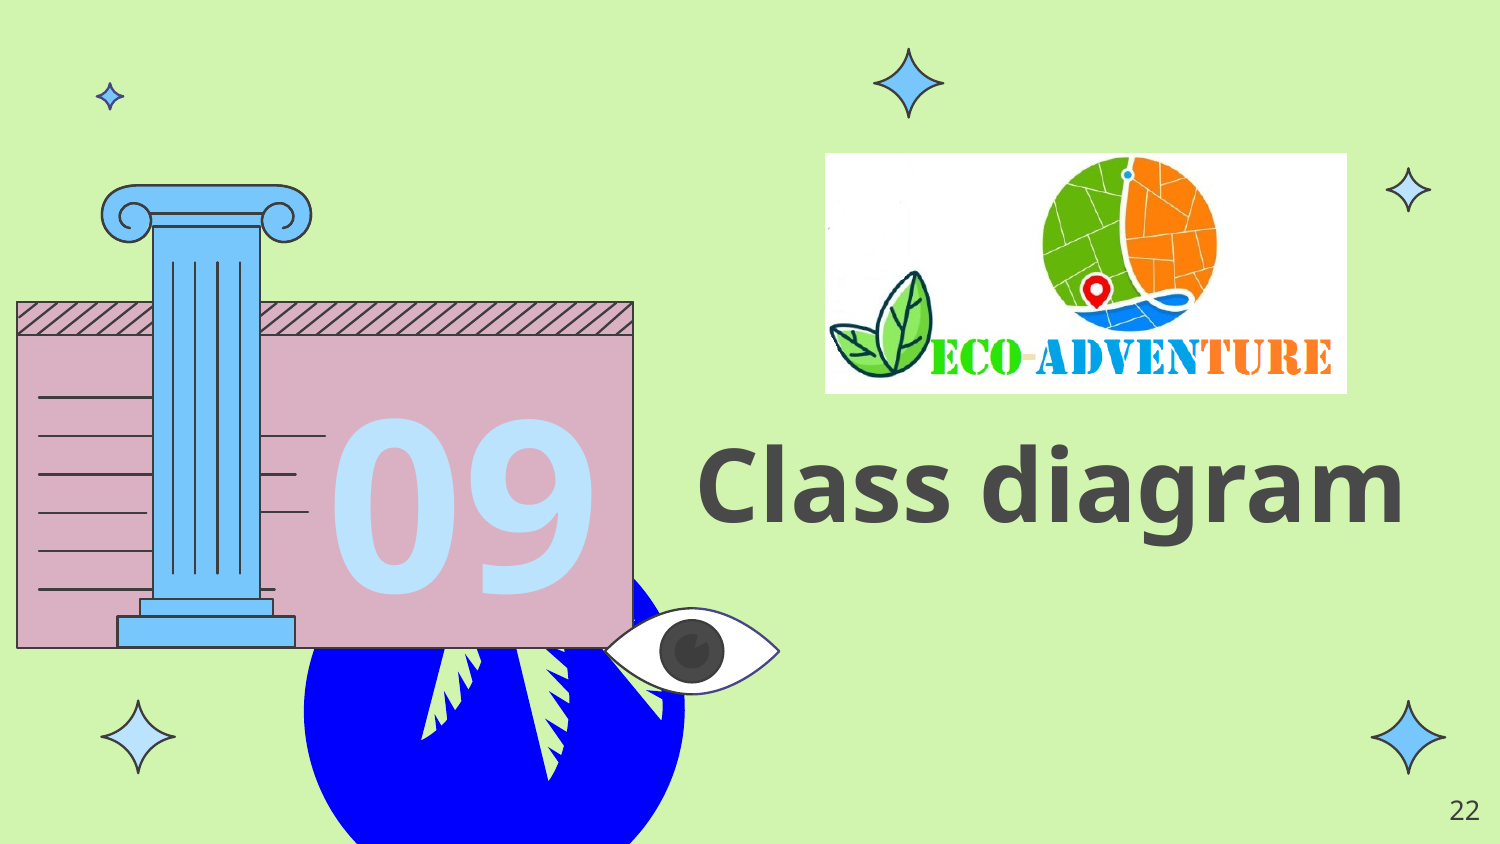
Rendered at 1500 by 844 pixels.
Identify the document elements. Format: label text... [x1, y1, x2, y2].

slide_number ‹#› [1403, 779, 1494, 844]
title Class diagram [615, 299, 1486, 844]
picture [825, 152, 1347, 394]
list 09 [257, 377, 616, 639]
